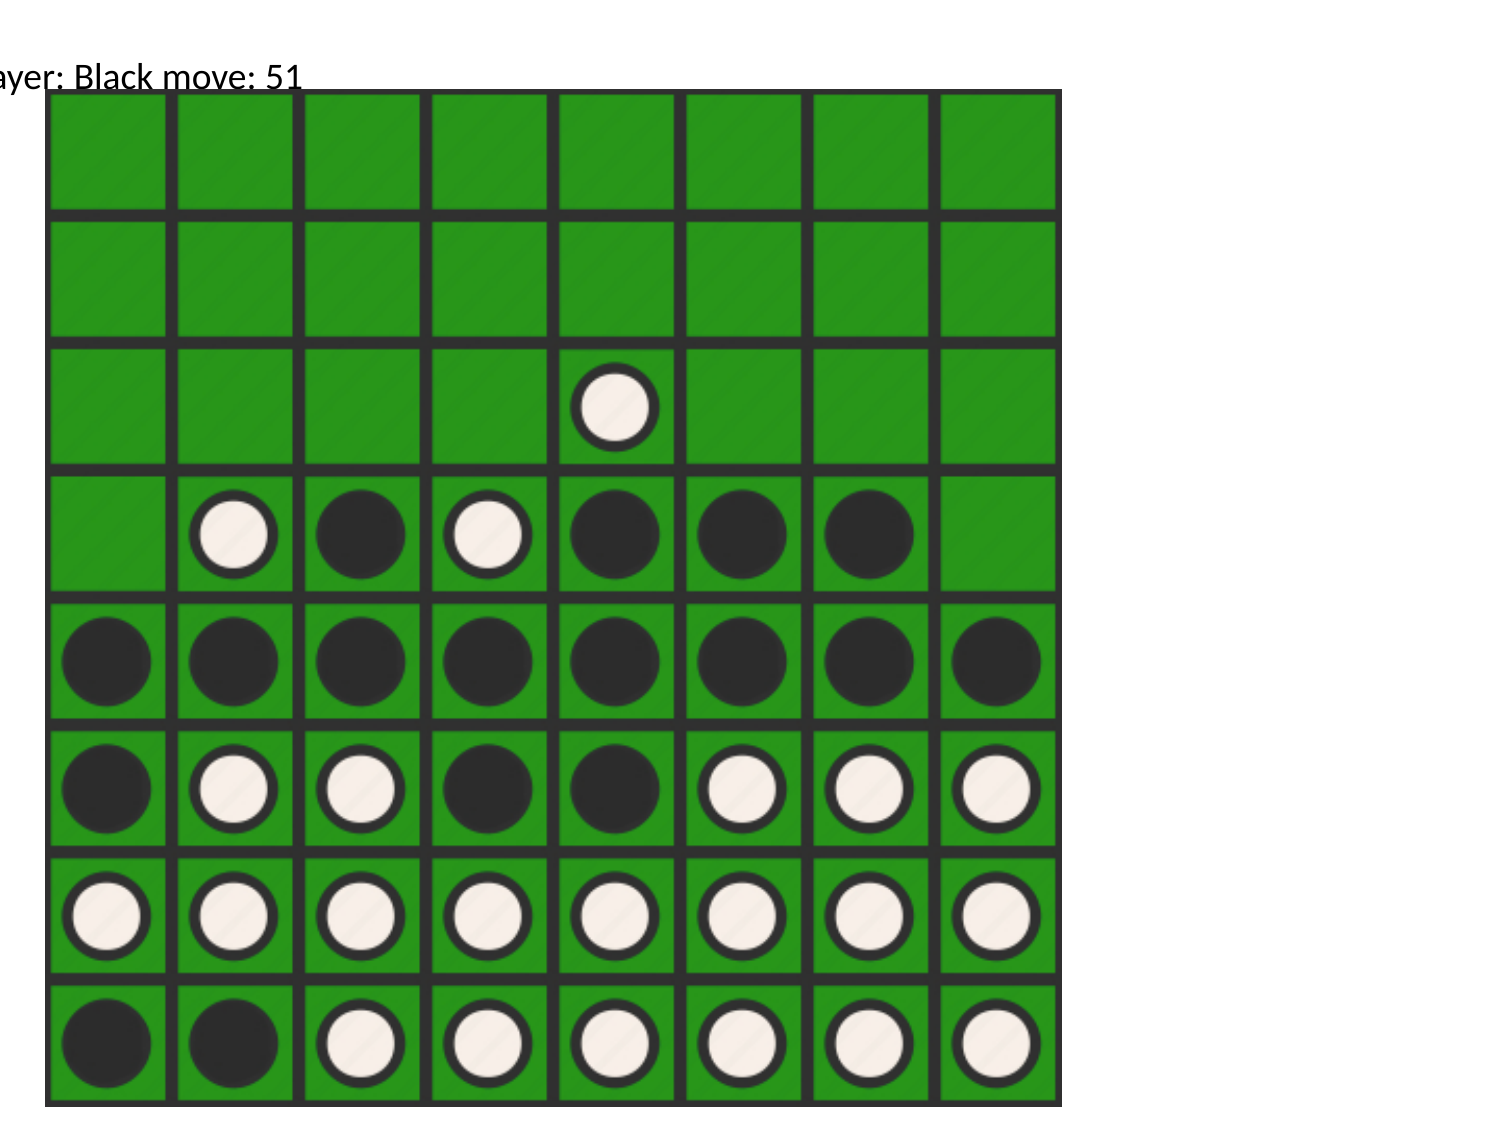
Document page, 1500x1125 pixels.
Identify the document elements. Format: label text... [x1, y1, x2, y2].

picture [44, 89, 1062, 1107]
text_box turn: 35 player: Black move: 51 [0, 44, 319, 105]
